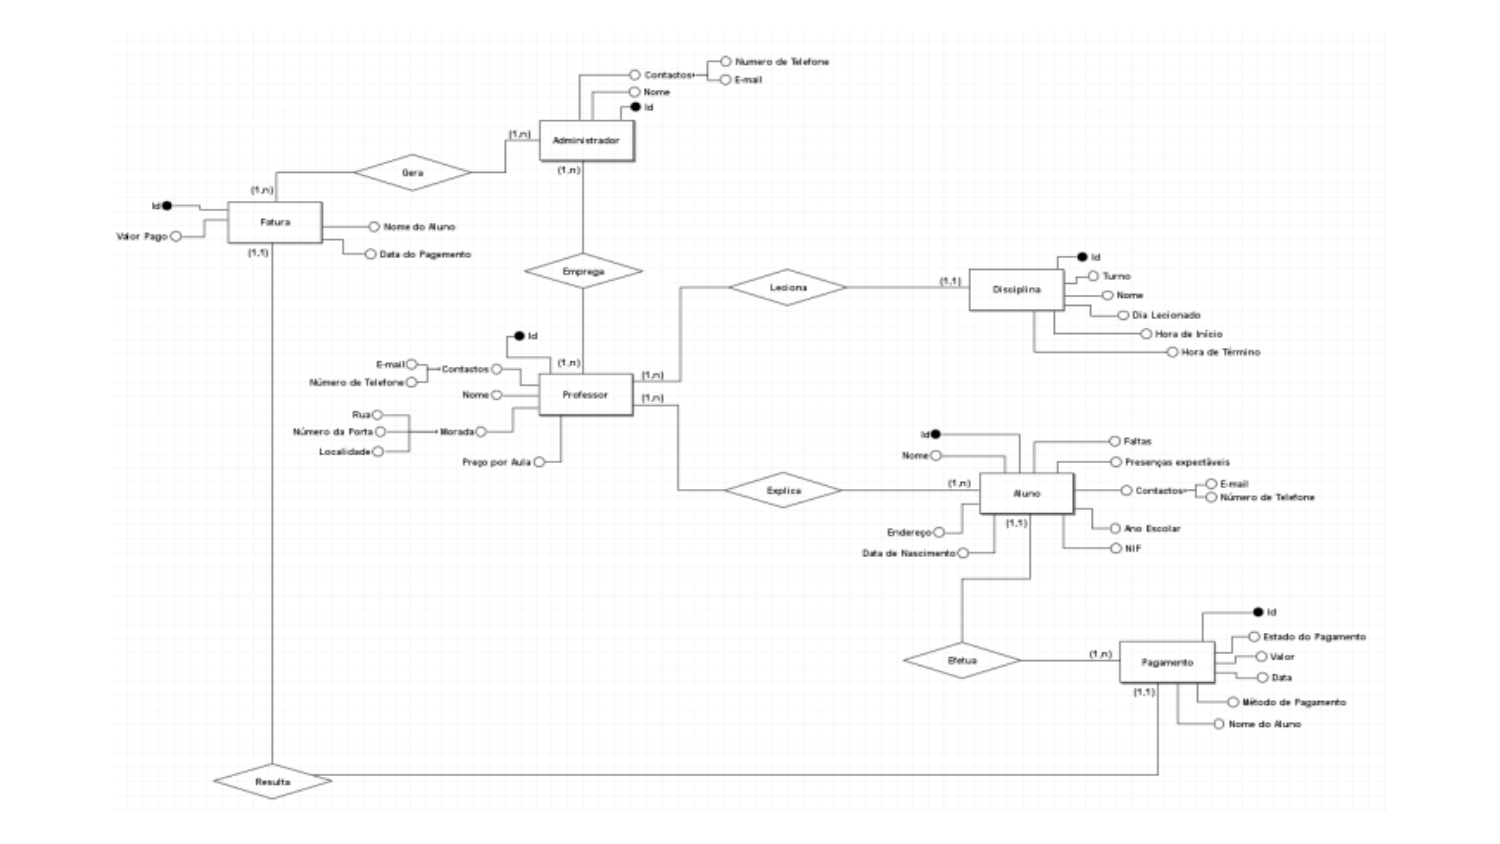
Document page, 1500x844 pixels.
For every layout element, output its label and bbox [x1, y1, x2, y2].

picture [113, 31, 1387, 812]
